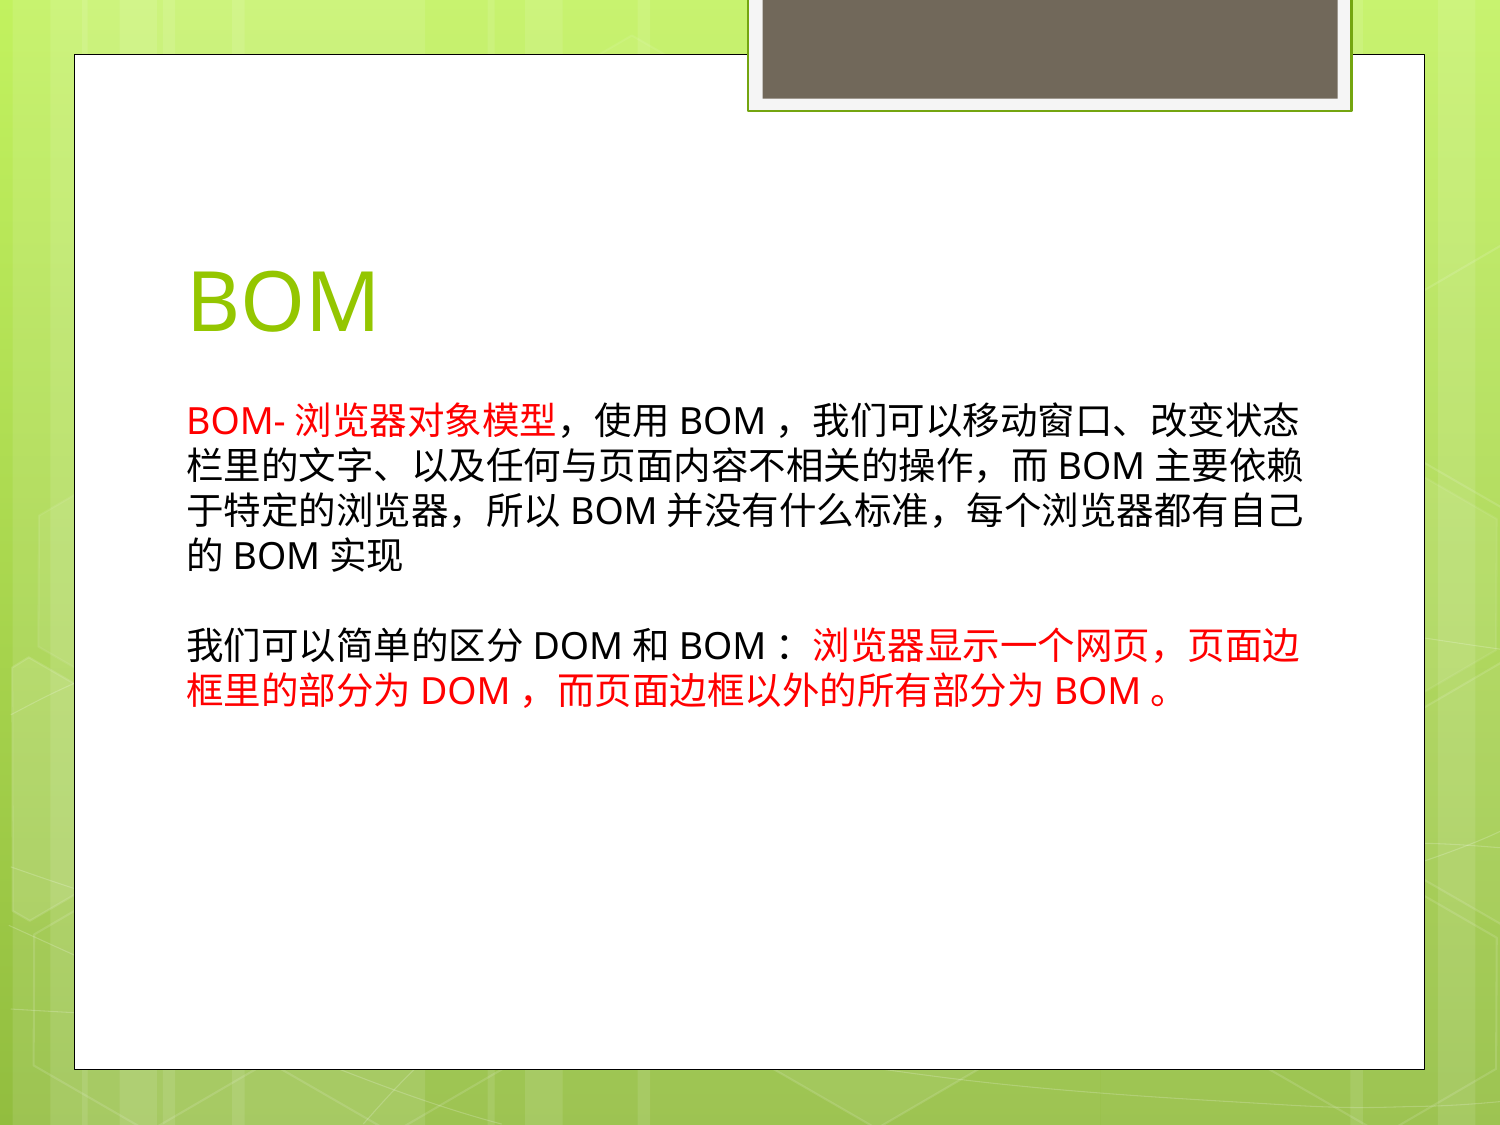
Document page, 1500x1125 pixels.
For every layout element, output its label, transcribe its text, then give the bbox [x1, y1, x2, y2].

title BOM [171, 168, 1324, 357]
text_box BOM-浏览器对象模型，使用BOM，我们可以移动窗口、改变状态栏里的文字、以及任何与页面内容不相关的操作，而BOM主要依赖于特定的浏览器，所以BOM并没有什么标准，每个浏览器都有自己的BOM实现 我们可以简单的区分DOM和BOM：浏览器显示一个网页，页面边框里的部分为DOM，而页面边框以外的所有部分为BOM。 [171, 389, 1324, 719]
